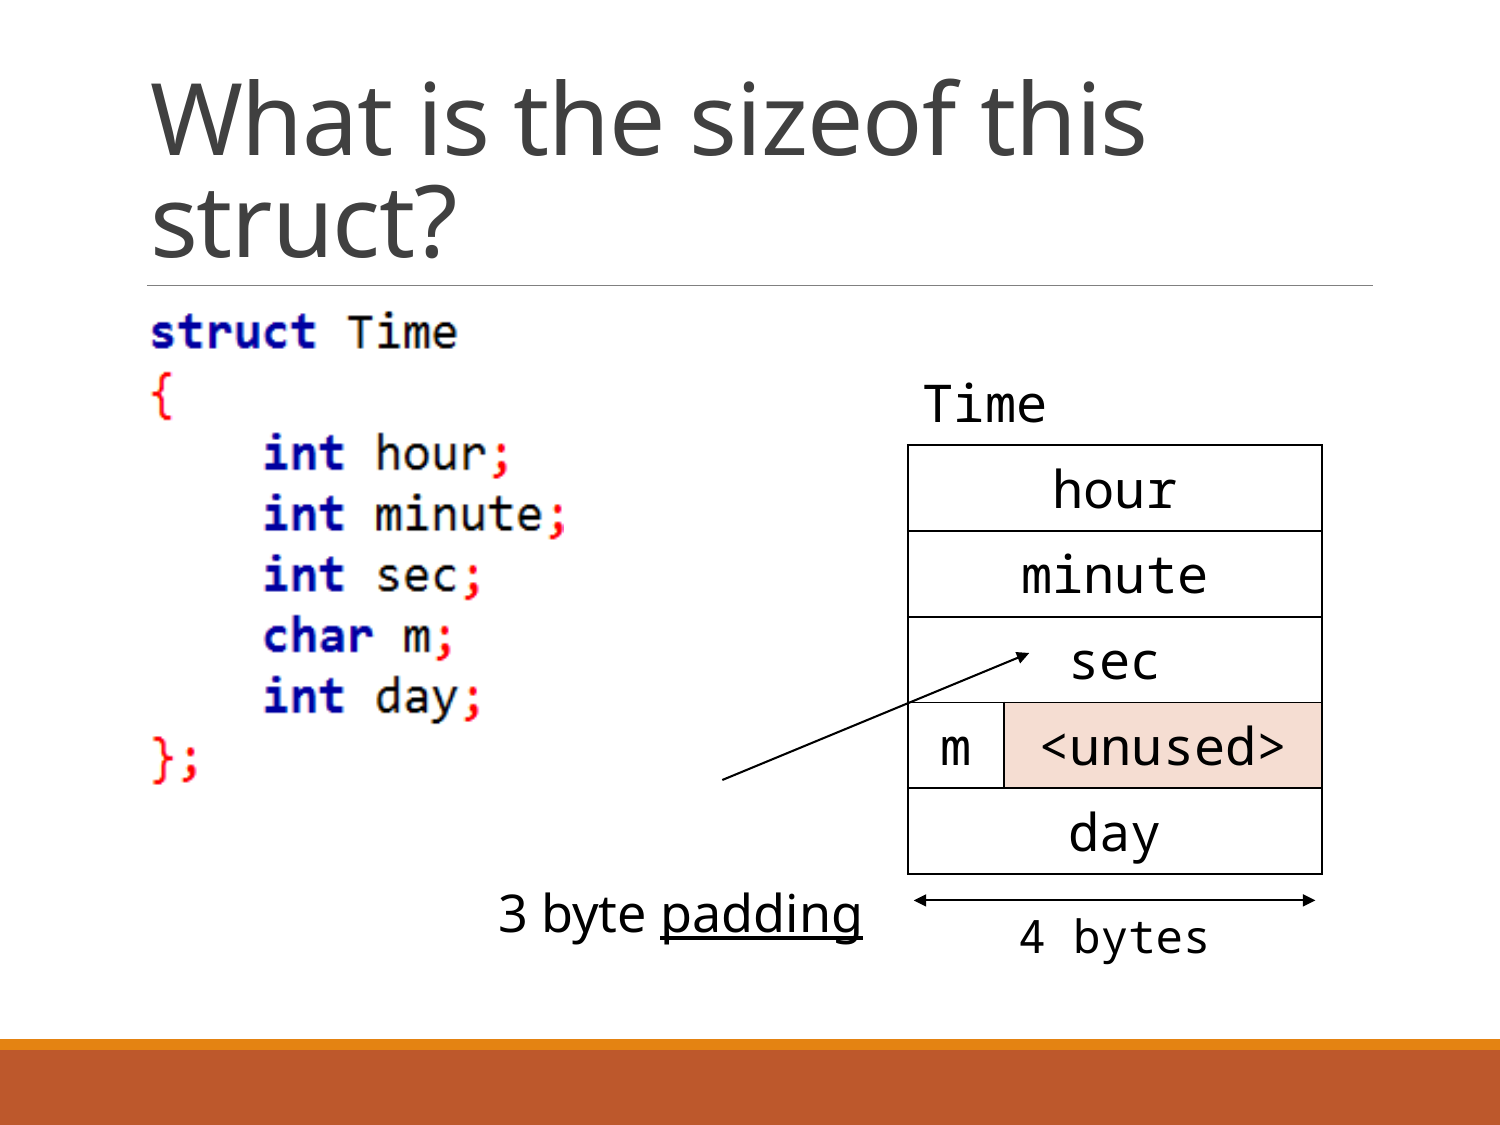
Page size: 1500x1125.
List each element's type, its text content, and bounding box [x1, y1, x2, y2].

table_cell minute [909, 532, 1321, 616]
table_cell hour [909, 446, 1321, 530]
table_cell <unused> [1034, 703, 1321, 787]
picture [147, 299, 564, 837]
text_box 3 byte padding [483, 872, 879, 950]
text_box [721, 652, 1030, 781]
text_box 4 bytes [1003, 908, 1226, 971]
title What is the sizeof this struct? [135, 47, 1373, 285]
table_cell sec [909, 618, 1321, 702]
table_cell day [909, 789, 1321, 873]
table_header Time [908, 359, 1322, 444]
